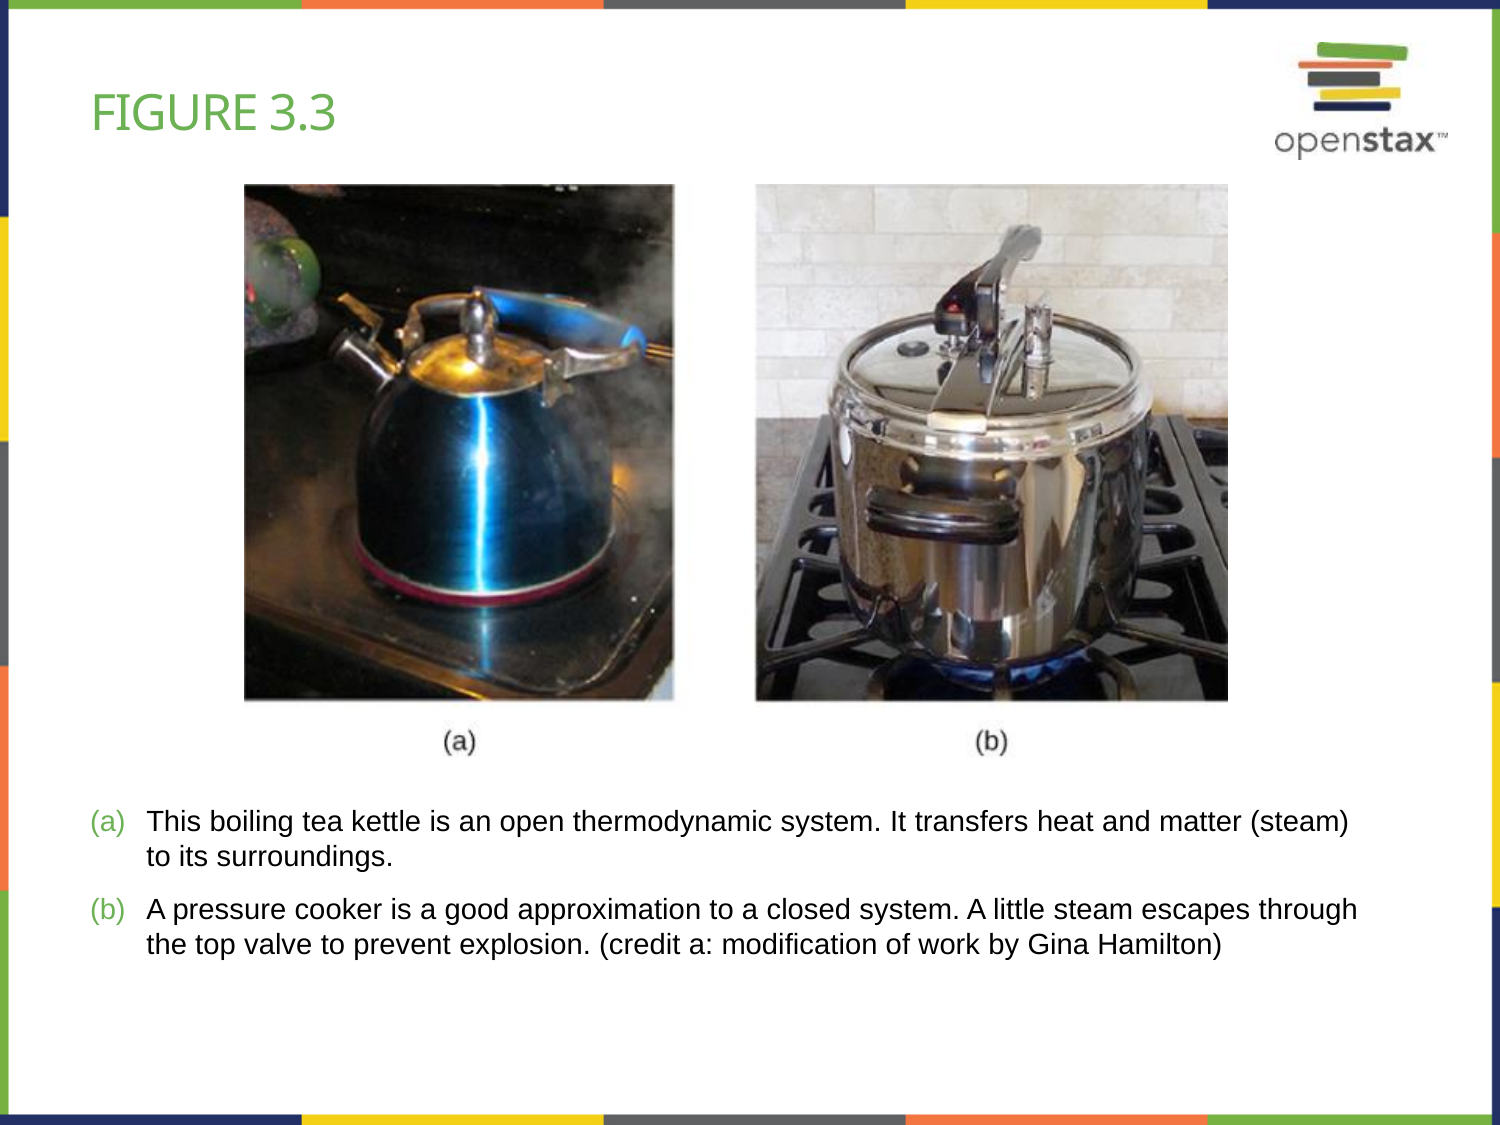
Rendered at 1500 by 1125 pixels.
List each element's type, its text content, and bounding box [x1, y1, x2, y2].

title Figure 3.3 [75, 39, 1275, 148]
list This boiling tea kettle is an open thermodynamic system. It transfers heat and matter (steam) to its surroundings. A pressure cooker is a good approximation to a closed system. A little steam escapes through the top valve to prevent explosion. (credit a: modification of work by Gina Hamilton) [75, 794, 1398, 986]
picture [0, 0, 1500, 1125]
